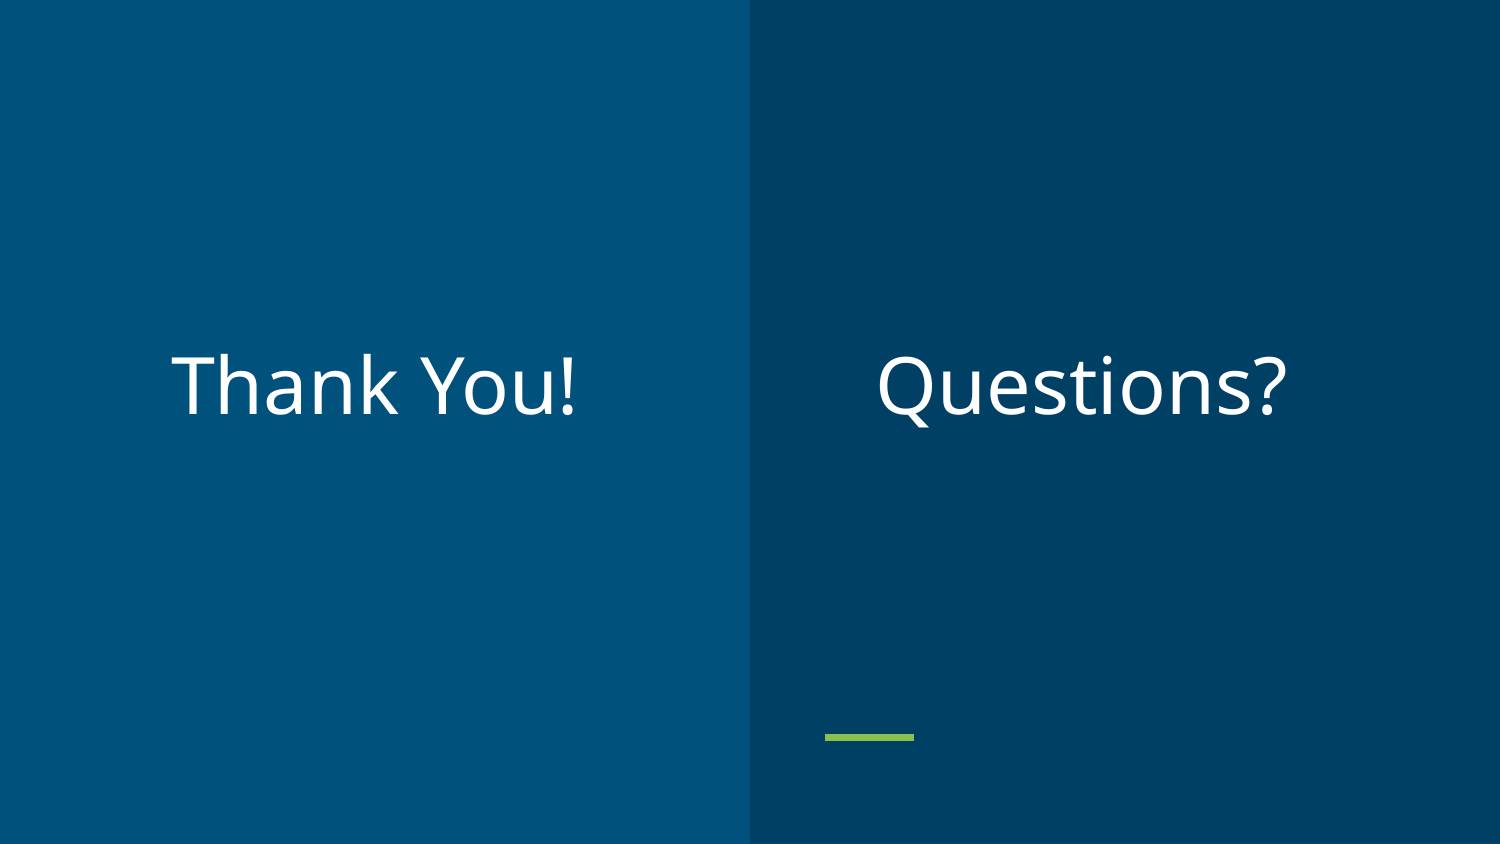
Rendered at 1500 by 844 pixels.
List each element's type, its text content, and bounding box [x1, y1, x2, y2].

title Thank You! [43, 198, 708, 446]
text_box Questions? [750, 198, 1414, 446]
